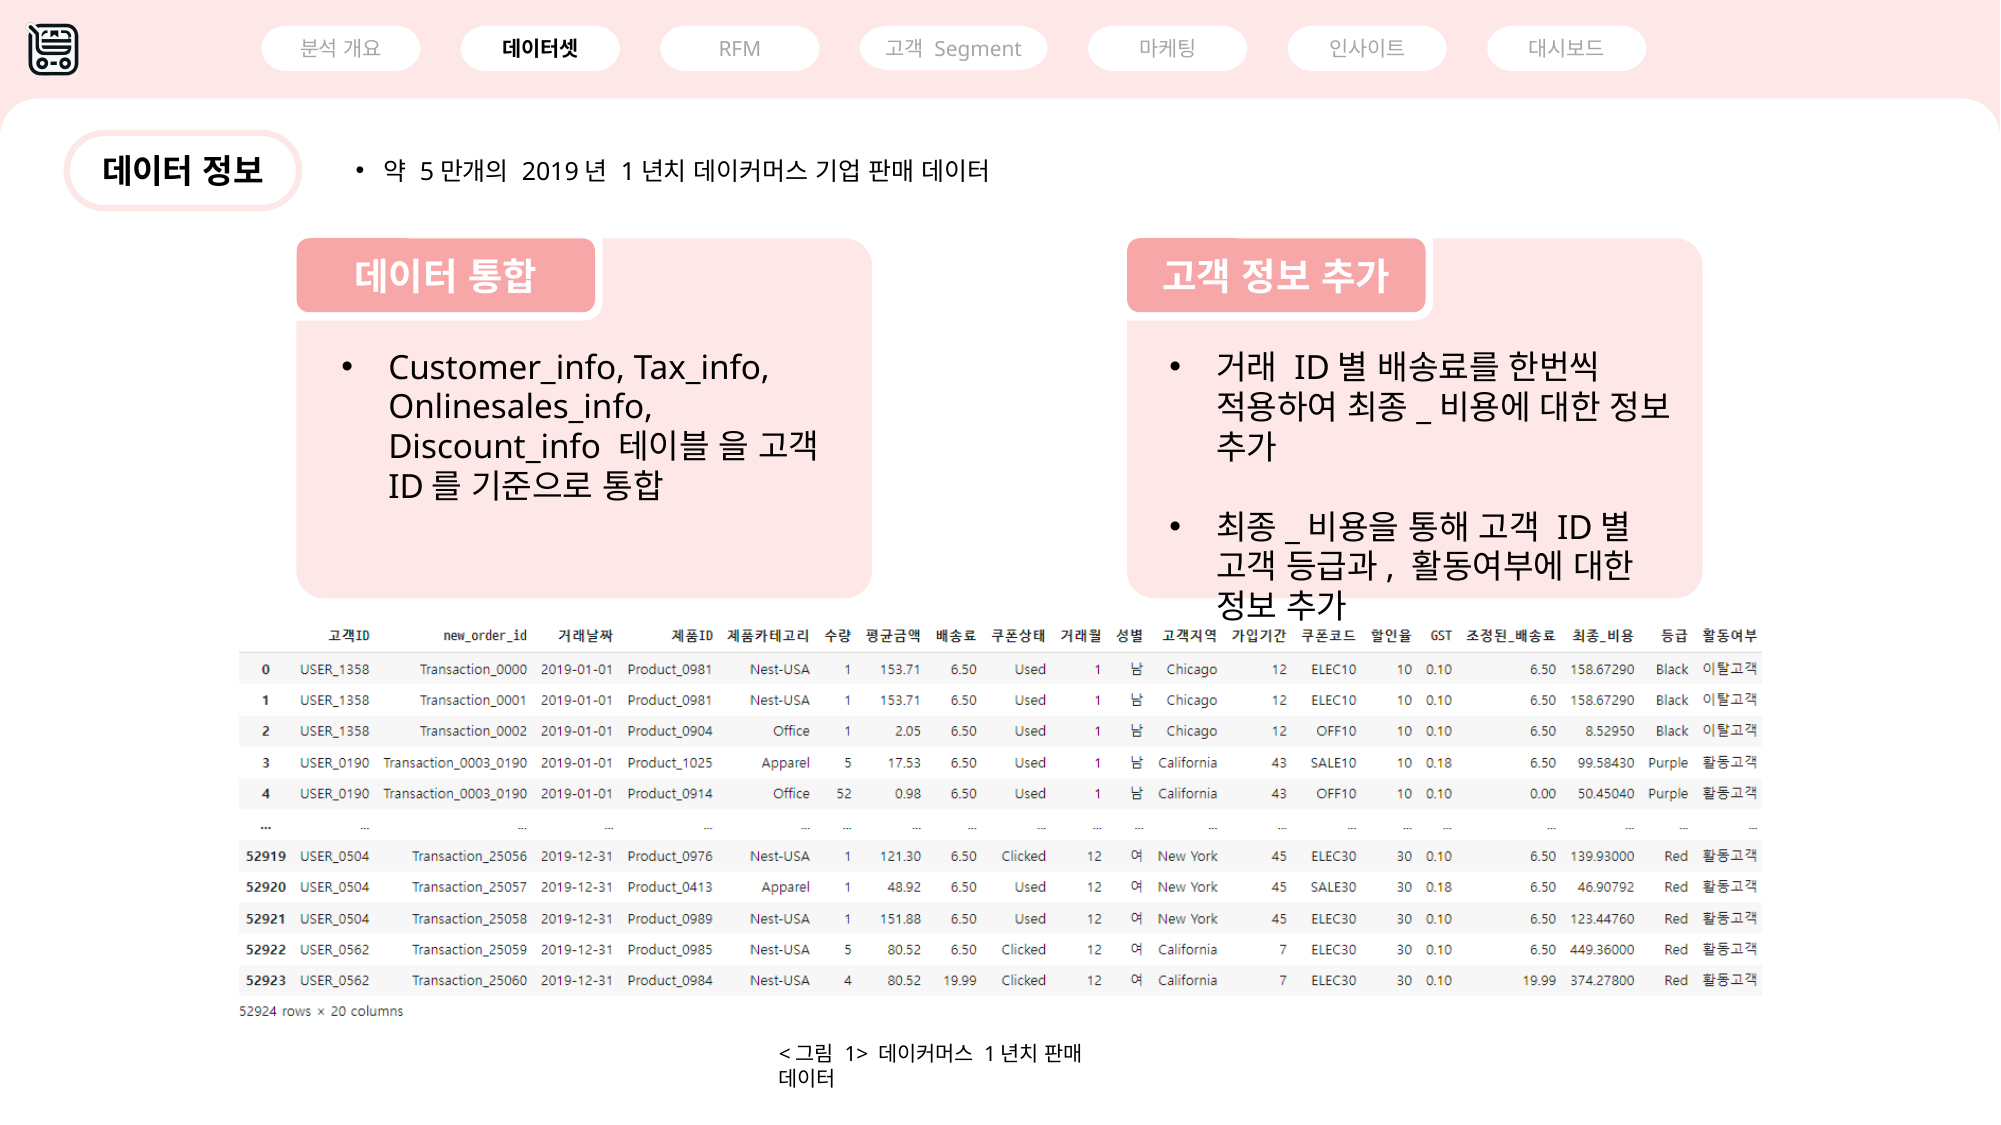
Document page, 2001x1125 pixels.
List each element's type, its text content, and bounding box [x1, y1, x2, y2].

text_box [1125, 237, 1704, 600]
text_box 데이터 통합 [295, 237, 597, 314]
picture [0, 0, 104, 104]
text_box 약 5만개의 2019년 1년치 데이커머스 기업 판매 데이터 [340, 147, 1900, 193]
text_box [0, 97, 2000, 1125]
text_box 데이터셋 [459, 24, 621, 73]
text_box 고객 정보 추가 [1126, 237, 1427, 314]
text_box 대시보드 [1486, 24, 1648, 73]
text_box 분석 개요 [260, 24, 422, 73]
text_box 데이터 정보 [65, 131, 301, 210]
picture [238, 620, 1762, 1034]
text_box 마케팅 [1087, 24, 1249, 73]
text_box 인사이트 [1286, 24, 1448, 73]
text_box <그림 1> 데이커머스 1년치 판매 데이터 [764, 1034, 1144, 1099]
text_box 고객 Segment [858, 24, 1049, 72]
text_box 거래 ID별 배송료를 한번씩 적용하여 최종_비용에 대한 정보 추가 최종_비용을 통해 고객 ID별 고객 등급과, 활동여부에 대한 정보 추가 [1154, 338, 1704, 620]
text_box RFM [659, 24, 821, 73]
text_box Customer_info, Tax_info, Onlinesales_info, Discount_info 테이블 을 고객 ID를 기준으로 통합 [326, 338, 848, 513]
text_box [295, 237, 874, 600]
